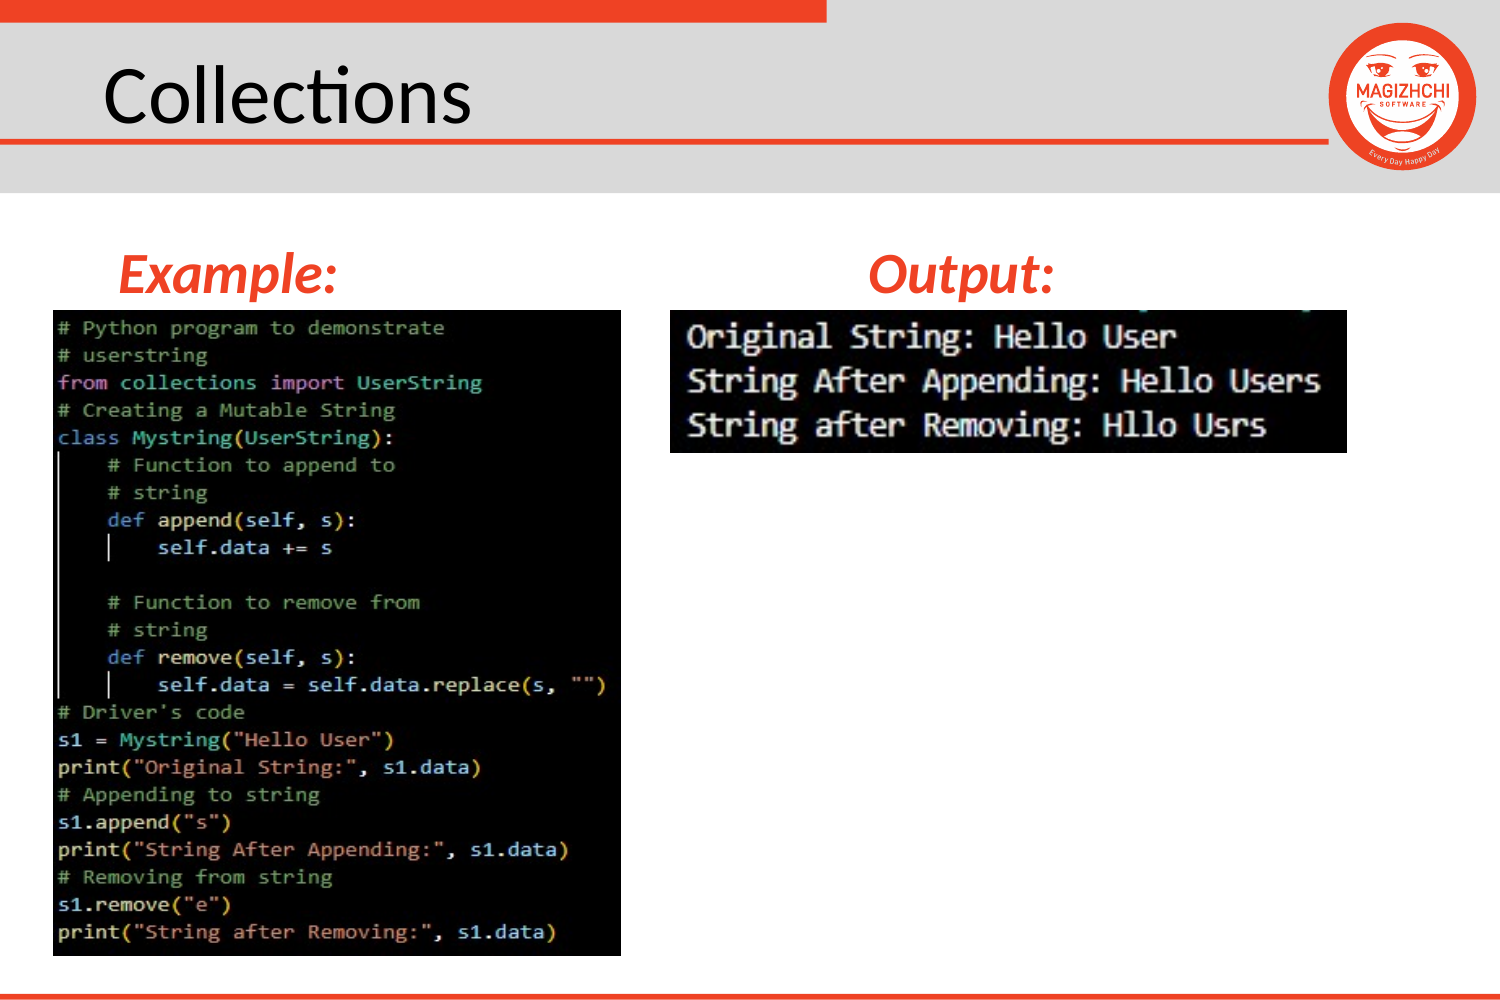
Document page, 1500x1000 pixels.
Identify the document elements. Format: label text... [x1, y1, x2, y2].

title Collections [88, 53, 1418, 140]
list Example: Output: [103, 228, 1397, 863]
picture [669, 310, 1347, 453]
picture [53, 310, 621, 956]
